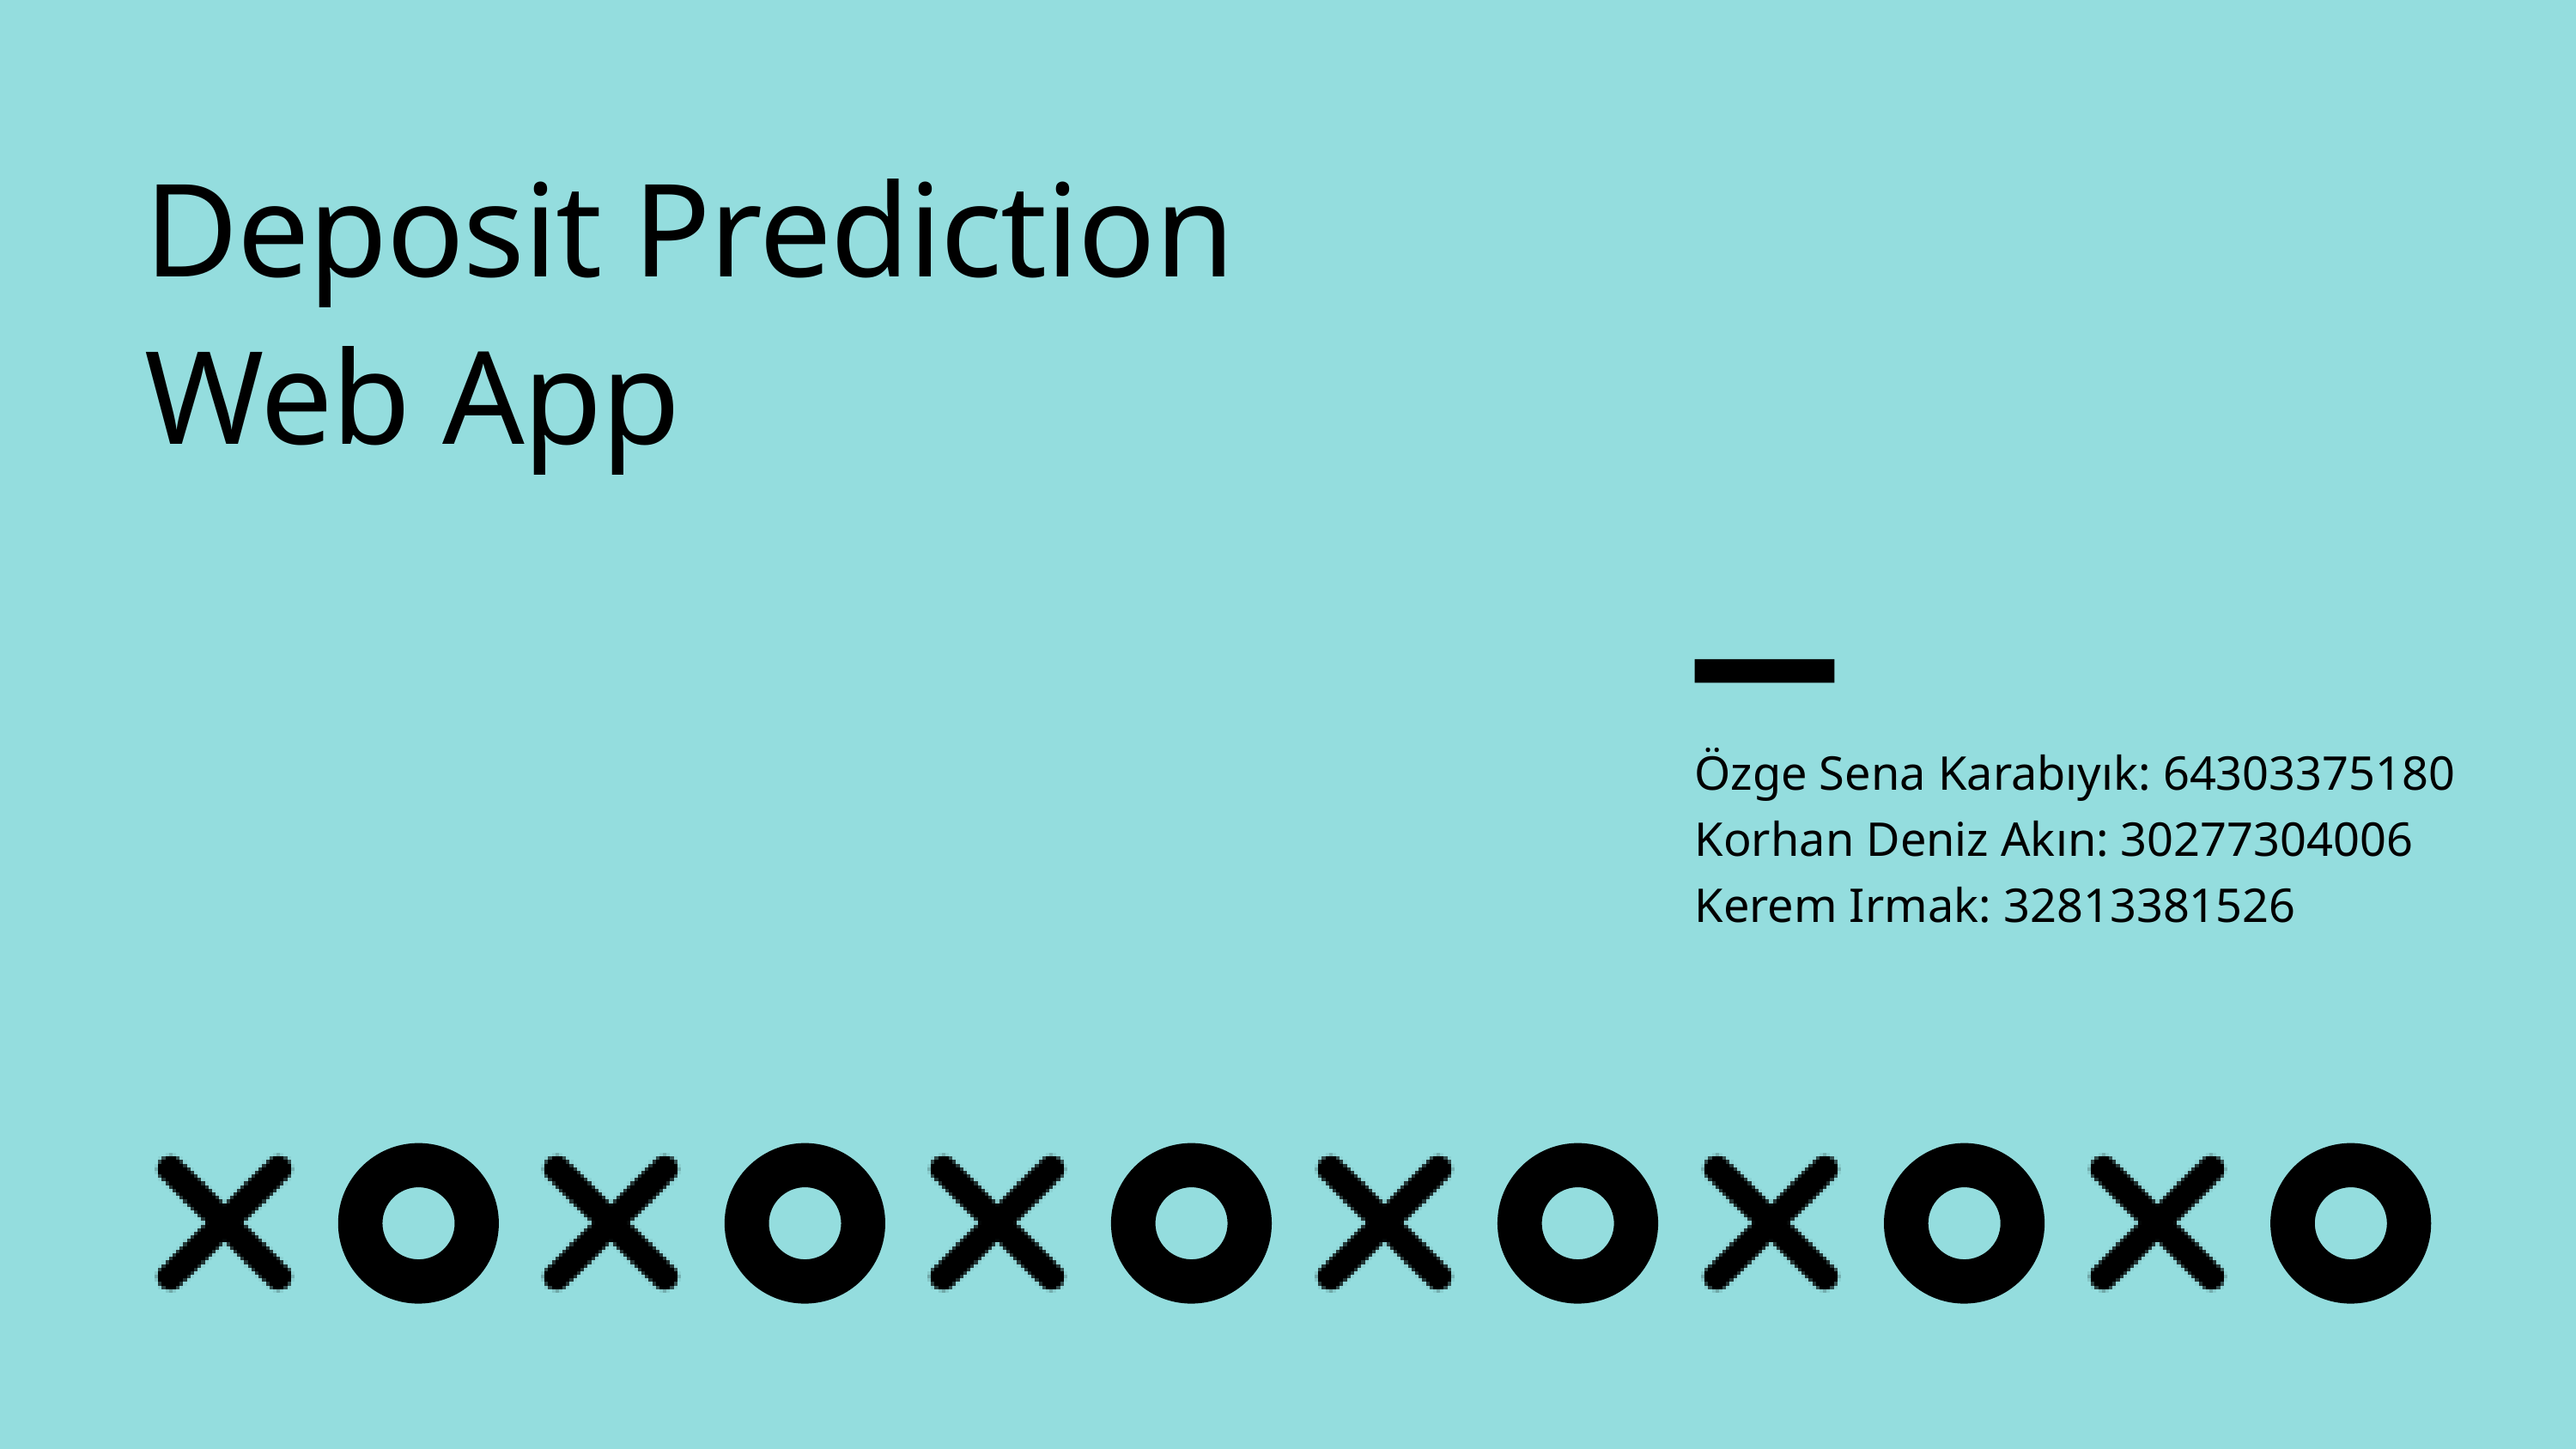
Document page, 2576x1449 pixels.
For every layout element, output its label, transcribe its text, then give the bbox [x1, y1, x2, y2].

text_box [144, 1143, 2432, 1304]
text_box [1694, 658, 2576, 927]
text_box Deposit Prediction Web App [144, 135, 1445, 470]
